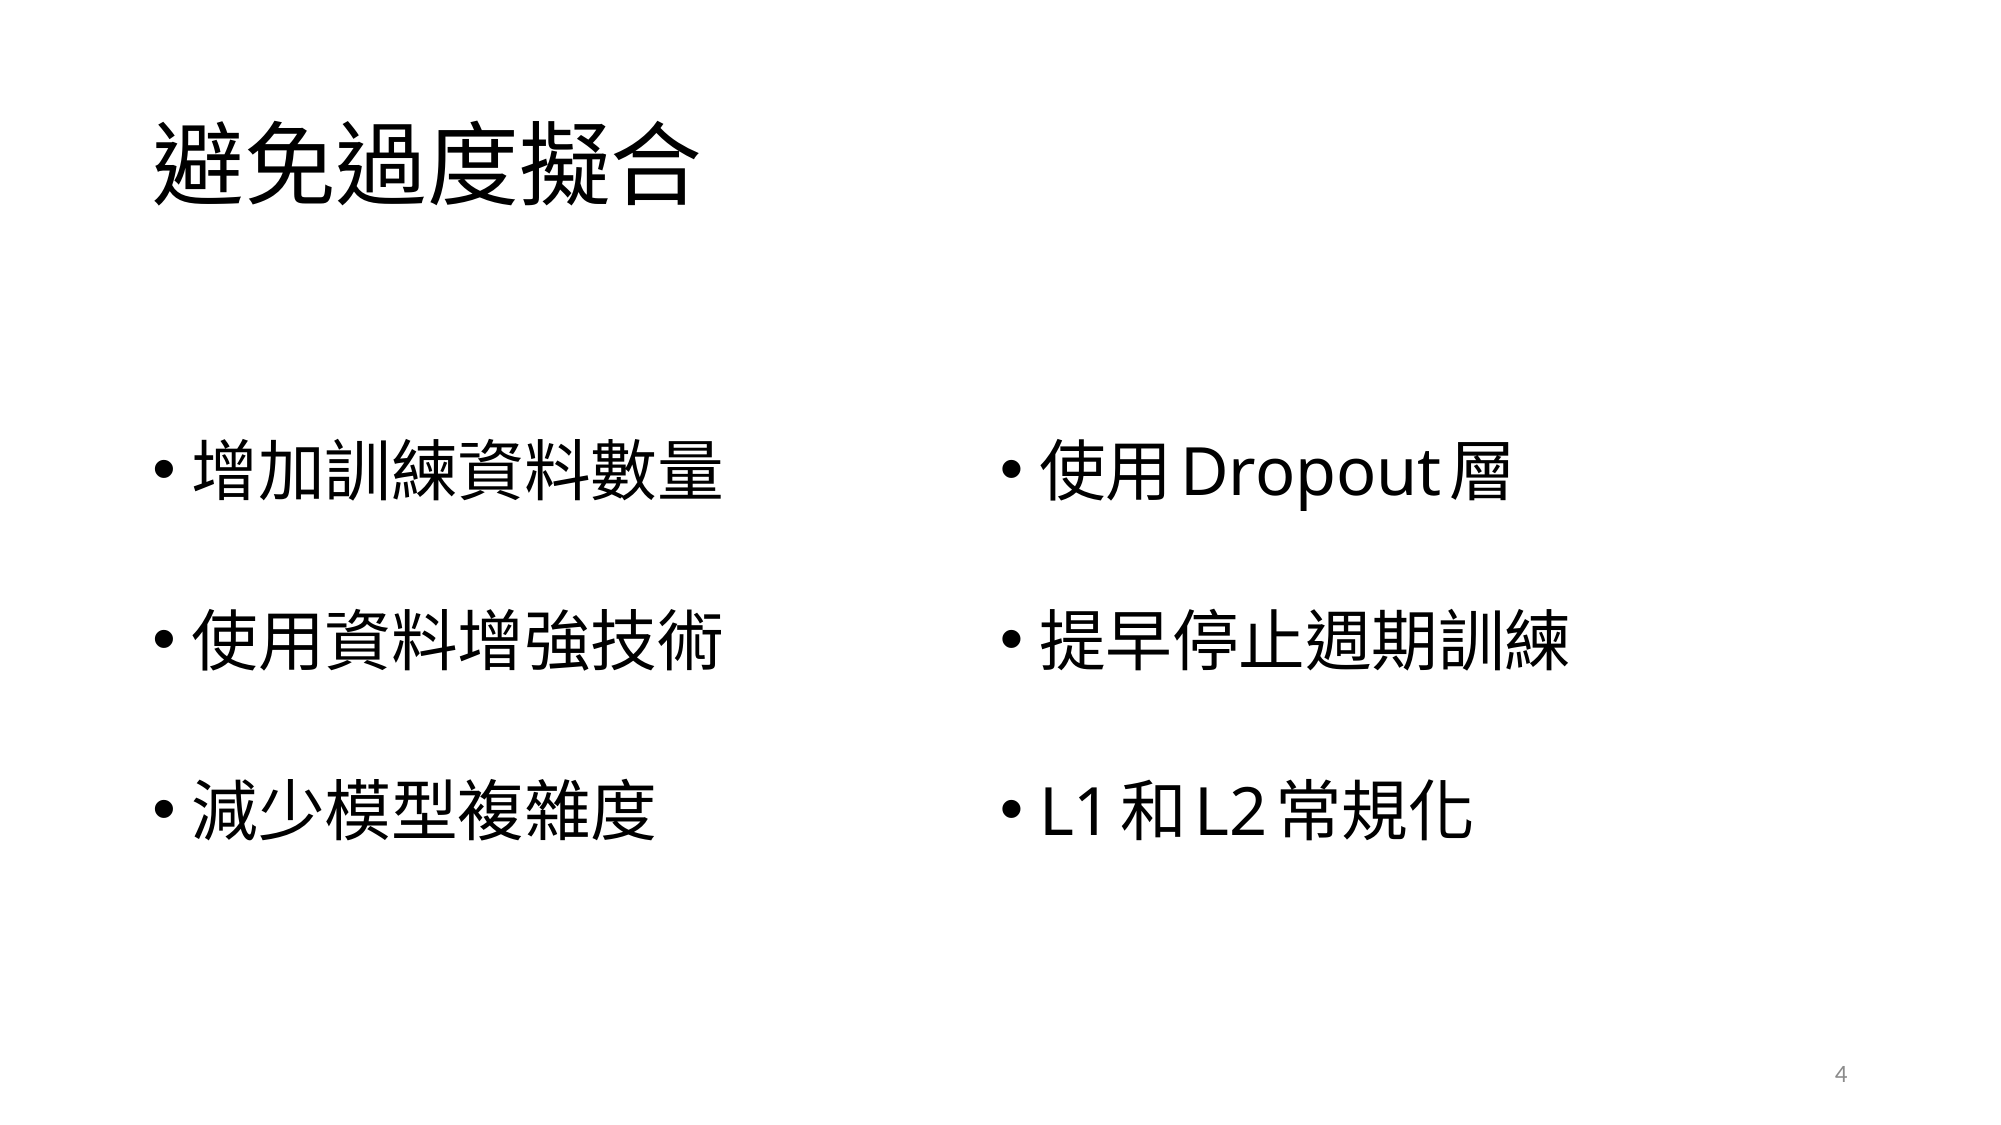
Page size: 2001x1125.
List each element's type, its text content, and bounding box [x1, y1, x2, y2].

list 增加訓練資料數量 使用資料增強技術 減少模型複雜度 使用Dropout層 提早停止週期訓練 L1和L2常規化 [137, 340, 1863, 865]
title 避免過度擬合 [137, 59, 1863, 278]
slide_number 4 [1412, 1042, 1863, 1103]
